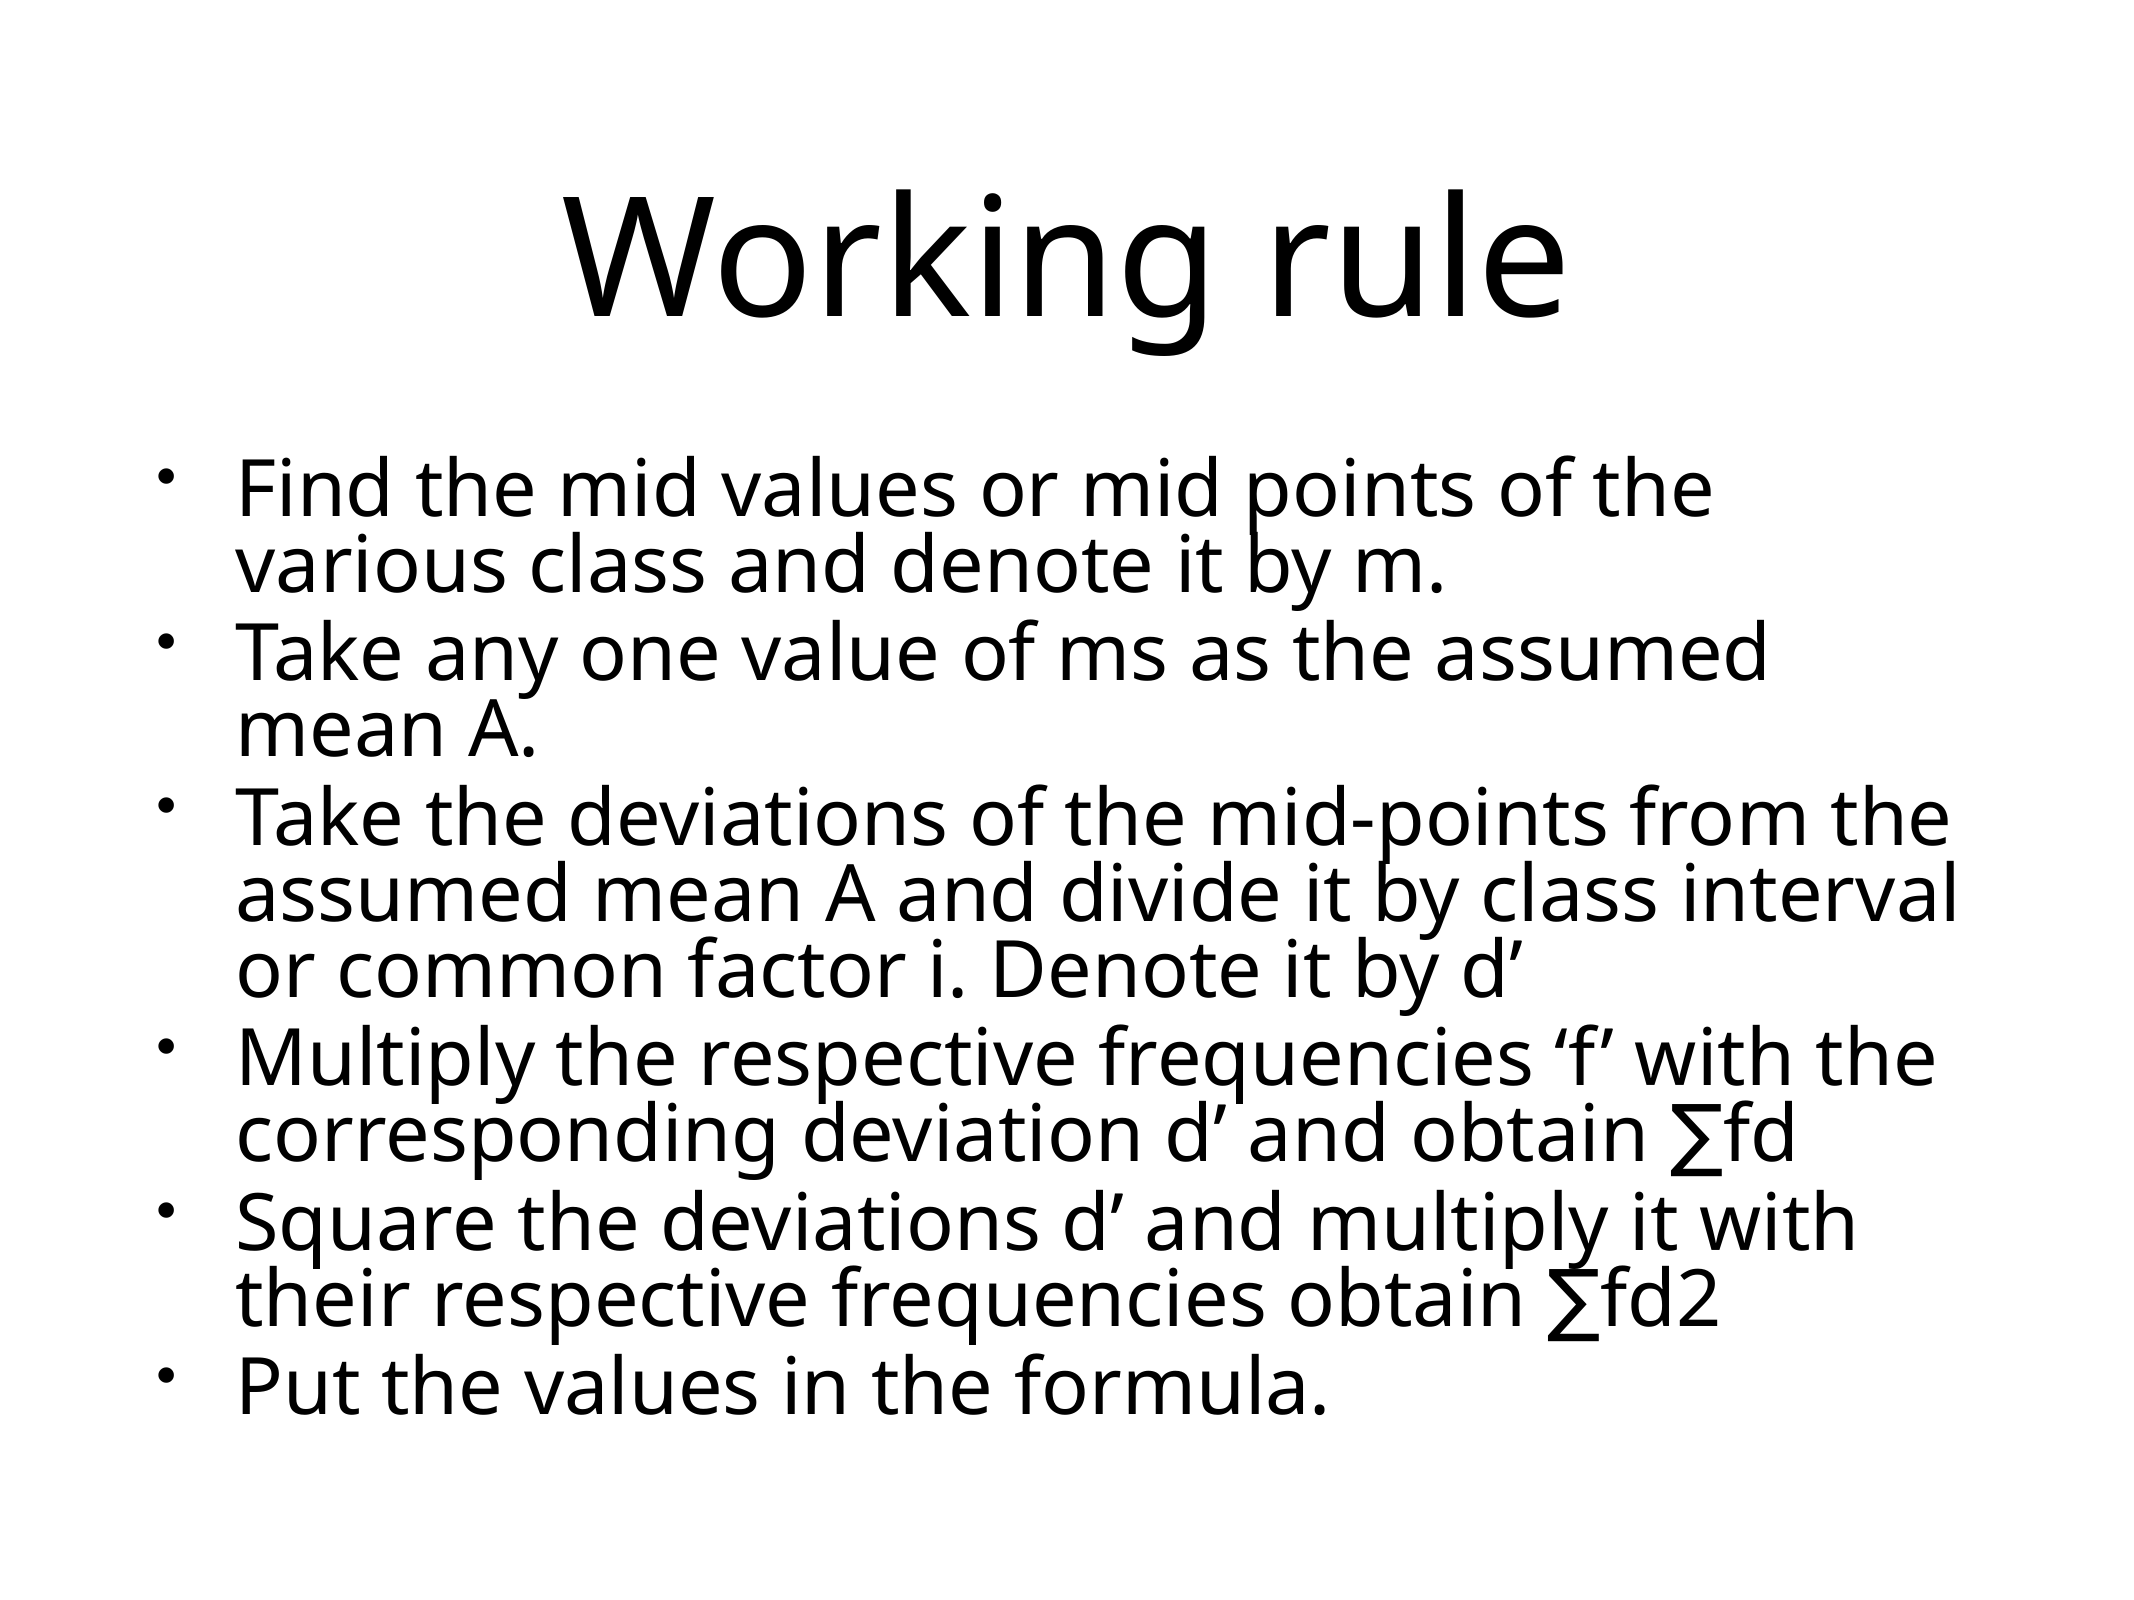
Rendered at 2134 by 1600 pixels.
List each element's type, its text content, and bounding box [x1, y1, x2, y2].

title Working rule [155, 72, 1978, 426]
list Find the mid values or mid points of the various class and denote it by m. Take any one value of ms as the assumed mean A. Take the deviations of the mid-points from the assumed mean A and divide it by class interval or common factor i. Denote it by d’ Multiply the respective frequencies ‘f’ with the corresponding deviation d’ and obtain ∑fd Square the deviations d’ and multiply it with their respective frequencies obtain ∑fd2 Put the values in the formula. [155, 426, 1978, 1459]
